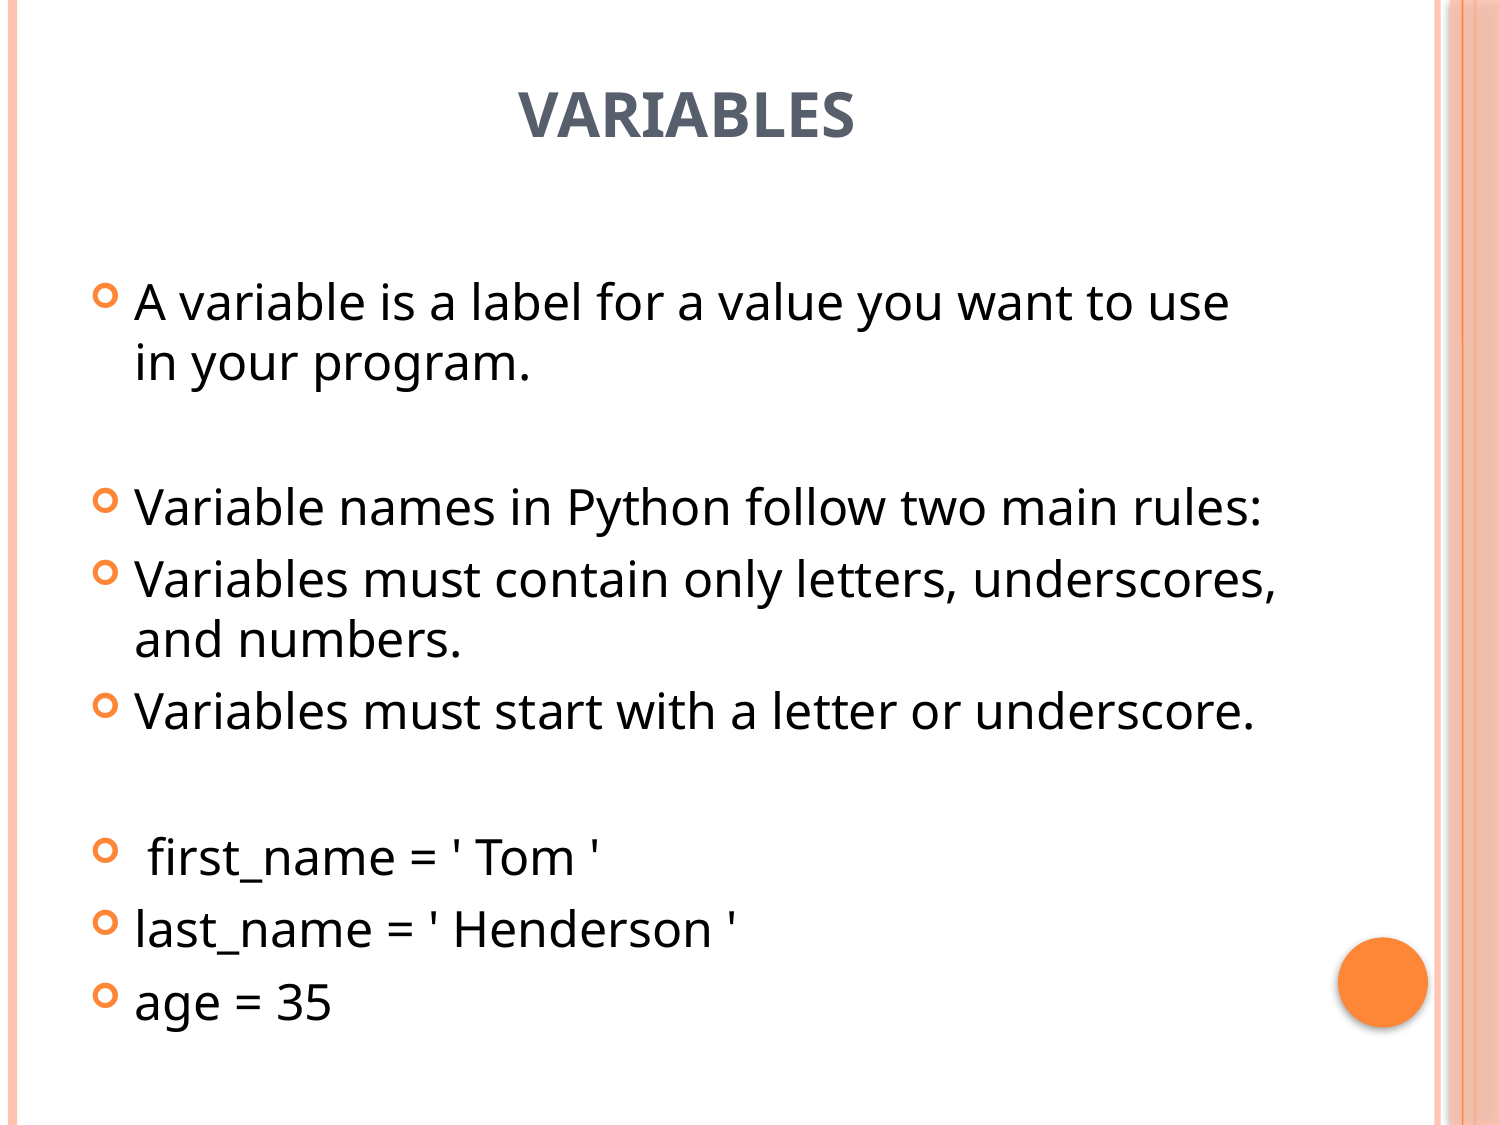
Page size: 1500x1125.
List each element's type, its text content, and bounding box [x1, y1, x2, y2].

list A variable is a label for a value you want to use in your program. Variable names in Python follow two main rules: Variables must contain only letters, underscores, and numbers. Variables must start with a letter or underscore. first_name = ' Tom ' last_name = ' Henderson ' age = 35 [75, 262, 1300, 1062]
title Variables [75, 45, 1300, 233]
